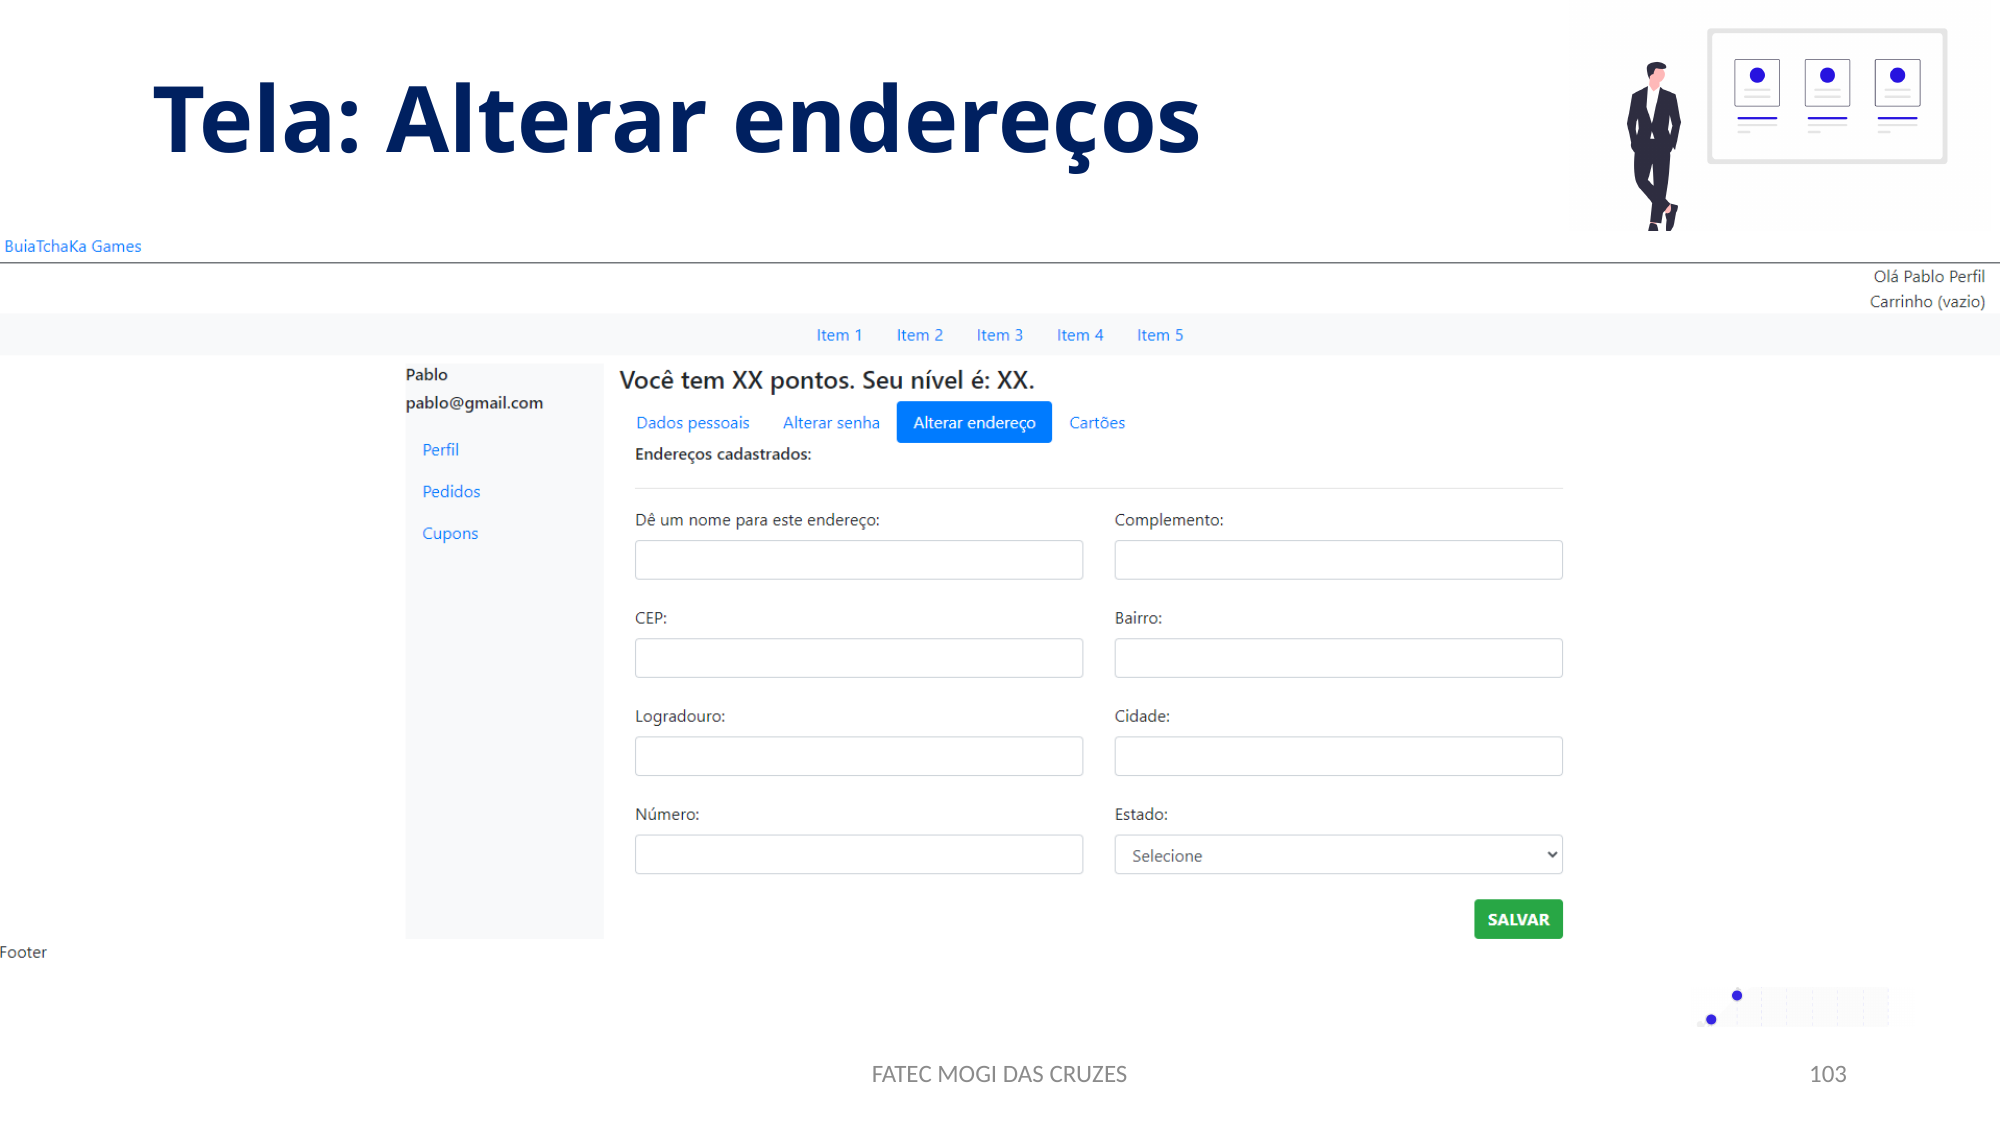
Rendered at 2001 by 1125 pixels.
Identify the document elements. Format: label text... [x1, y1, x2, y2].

picture [0, 0, 2000, 1027]
title Tela: Alterar endereços [137, 14, 1569, 231]
slide_number 103 [1412, 1042, 1863, 1103]
footer FATEC MOGI DAS CRUZES [662, 1042, 1338, 1103]
